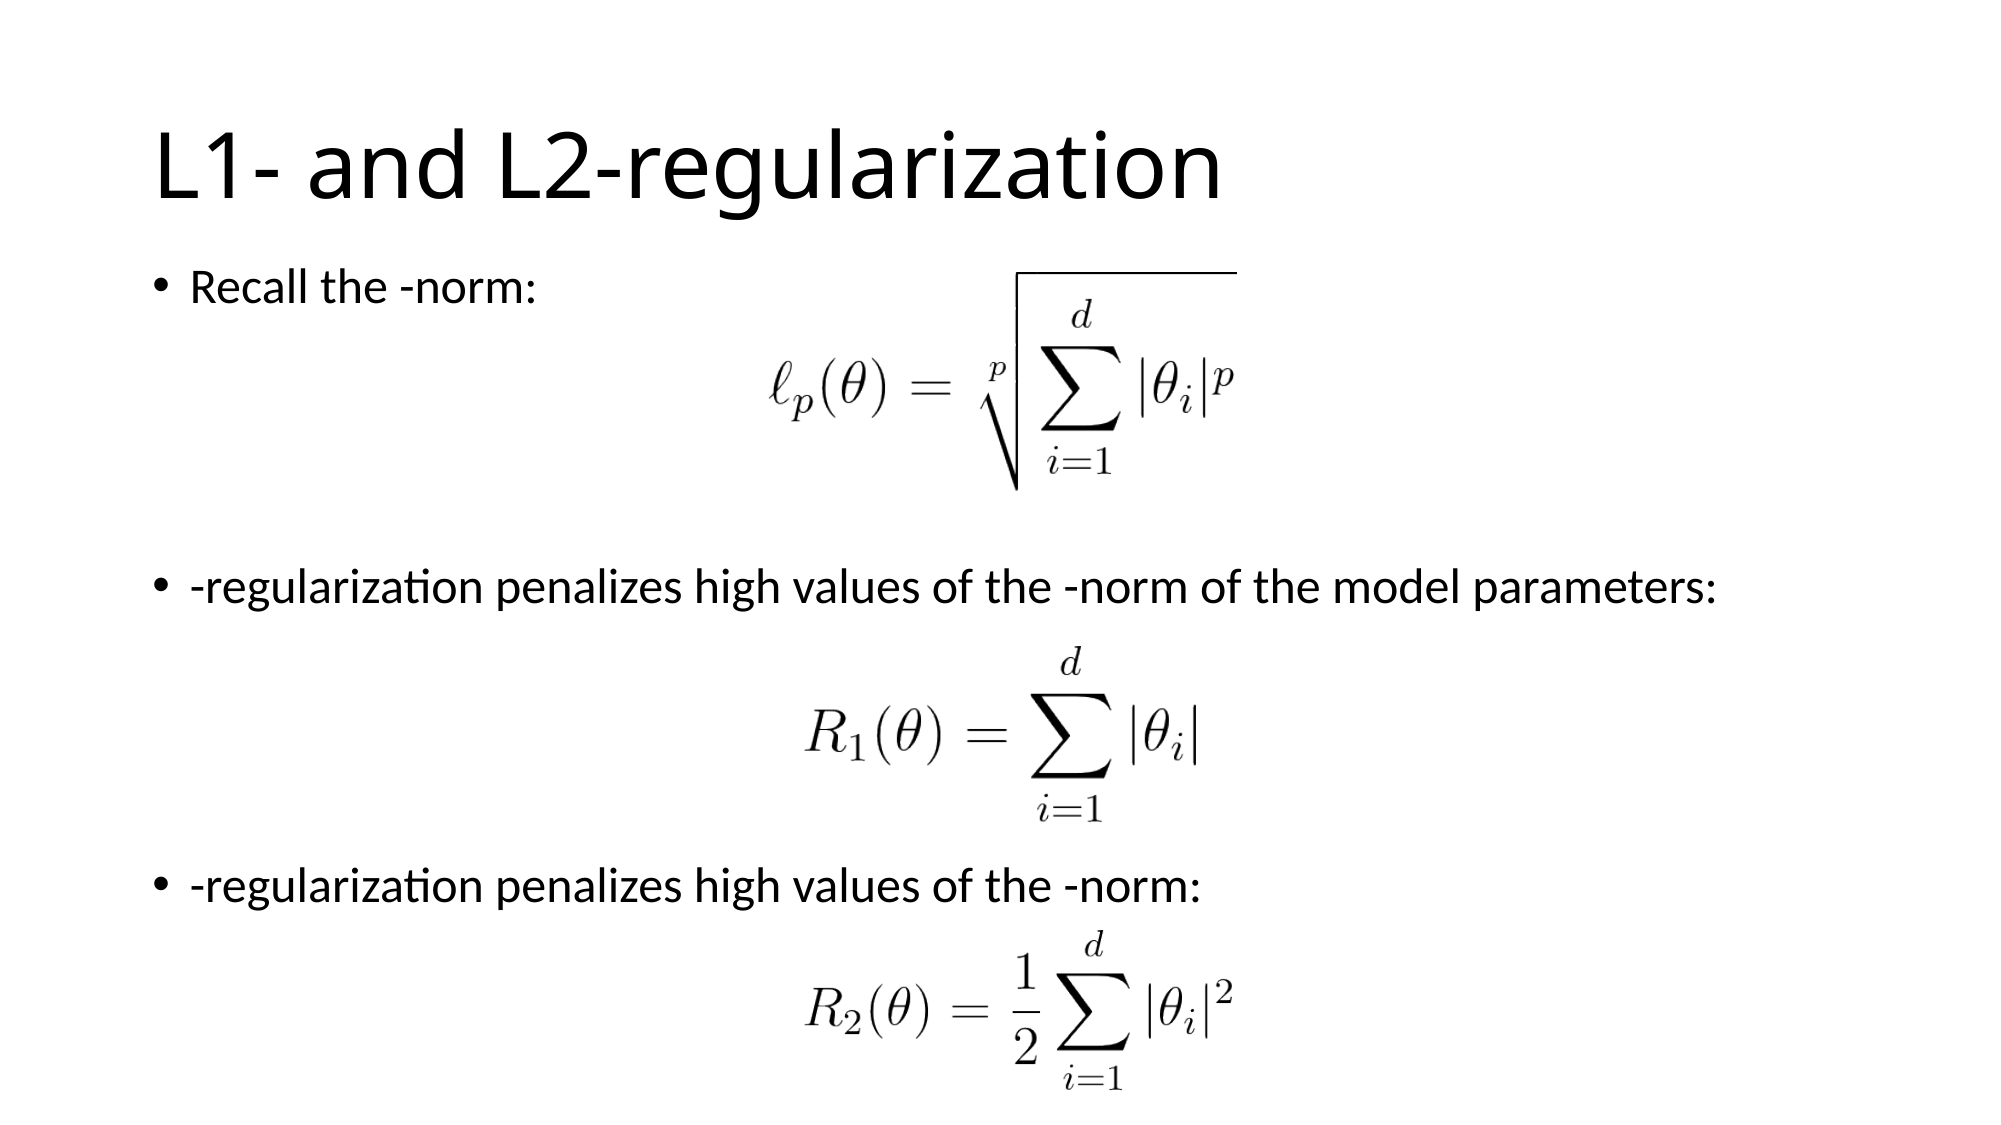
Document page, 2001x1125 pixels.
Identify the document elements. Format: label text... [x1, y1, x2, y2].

title L1- and L2-regularization [137, 59, 1863, 278]
picture [767, 272, 1237, 491]
picture [804, 930, 1232, 1091]
picture [804, 646, 1196, 824]
